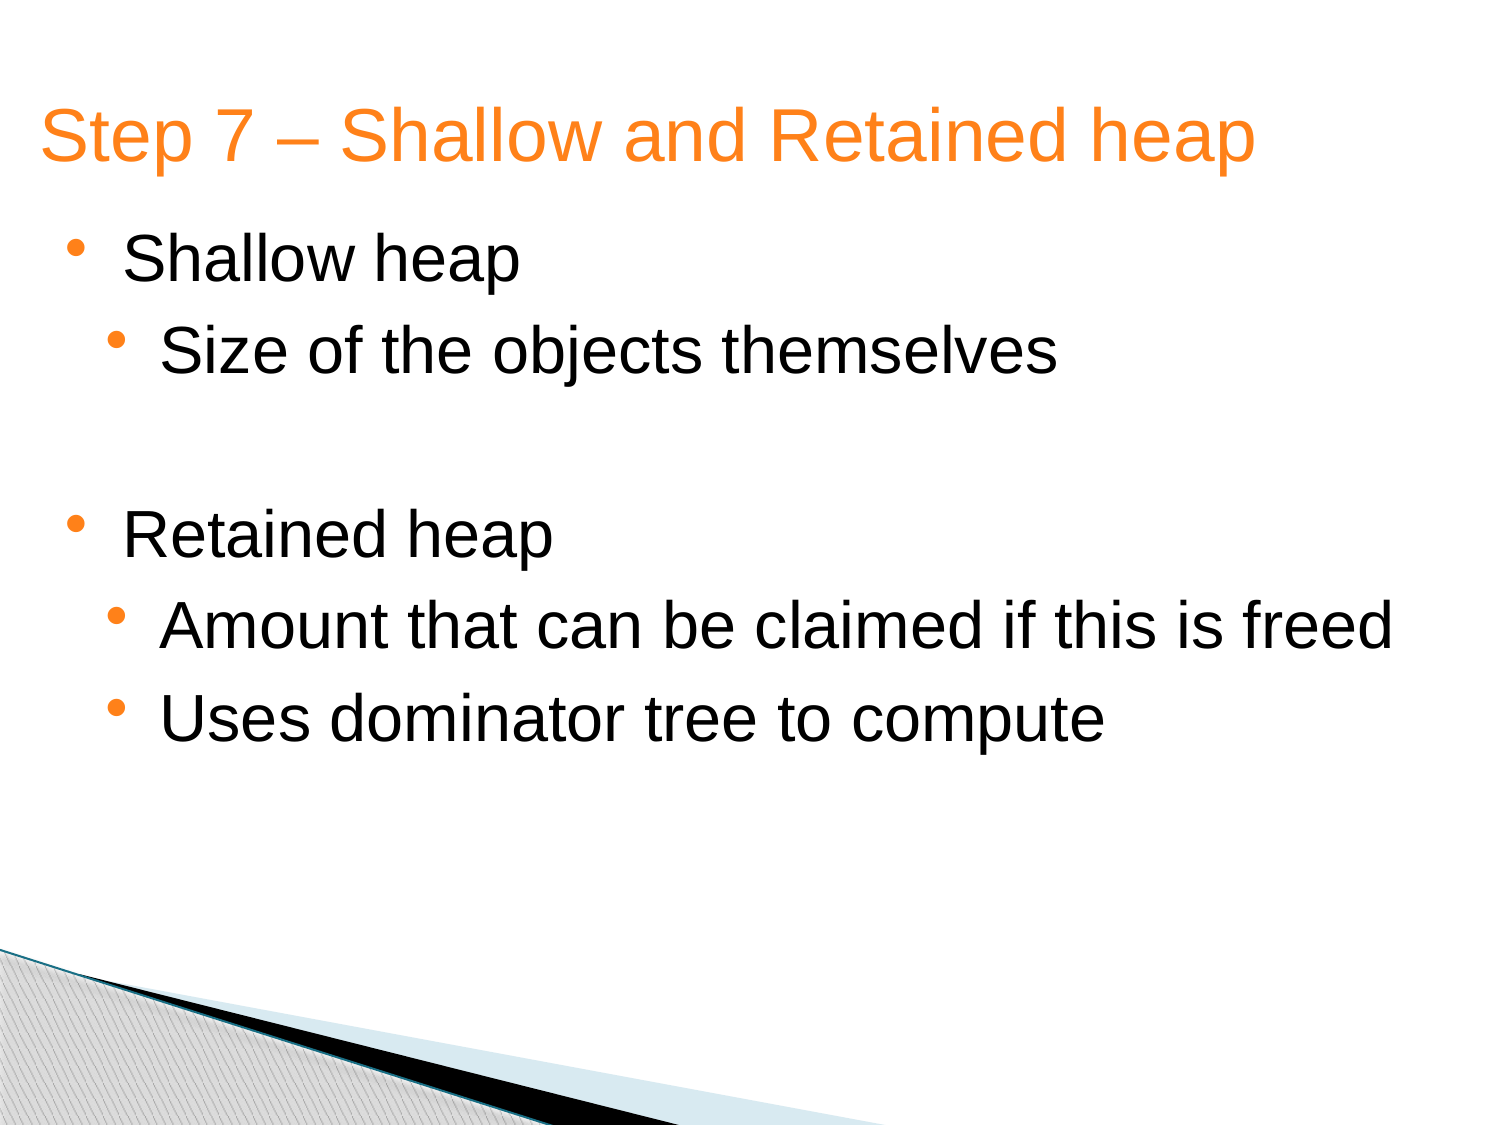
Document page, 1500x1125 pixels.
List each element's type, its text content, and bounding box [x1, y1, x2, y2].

text_box Step 7 – Shallow and Retained heap [24, 37, 1500, 225]
text_box Shallow heap Size of the objects themselves Retained heap Amount that can be claimed if this is freed Uses dominator tree to compute [49, 225, 1468, 763]
